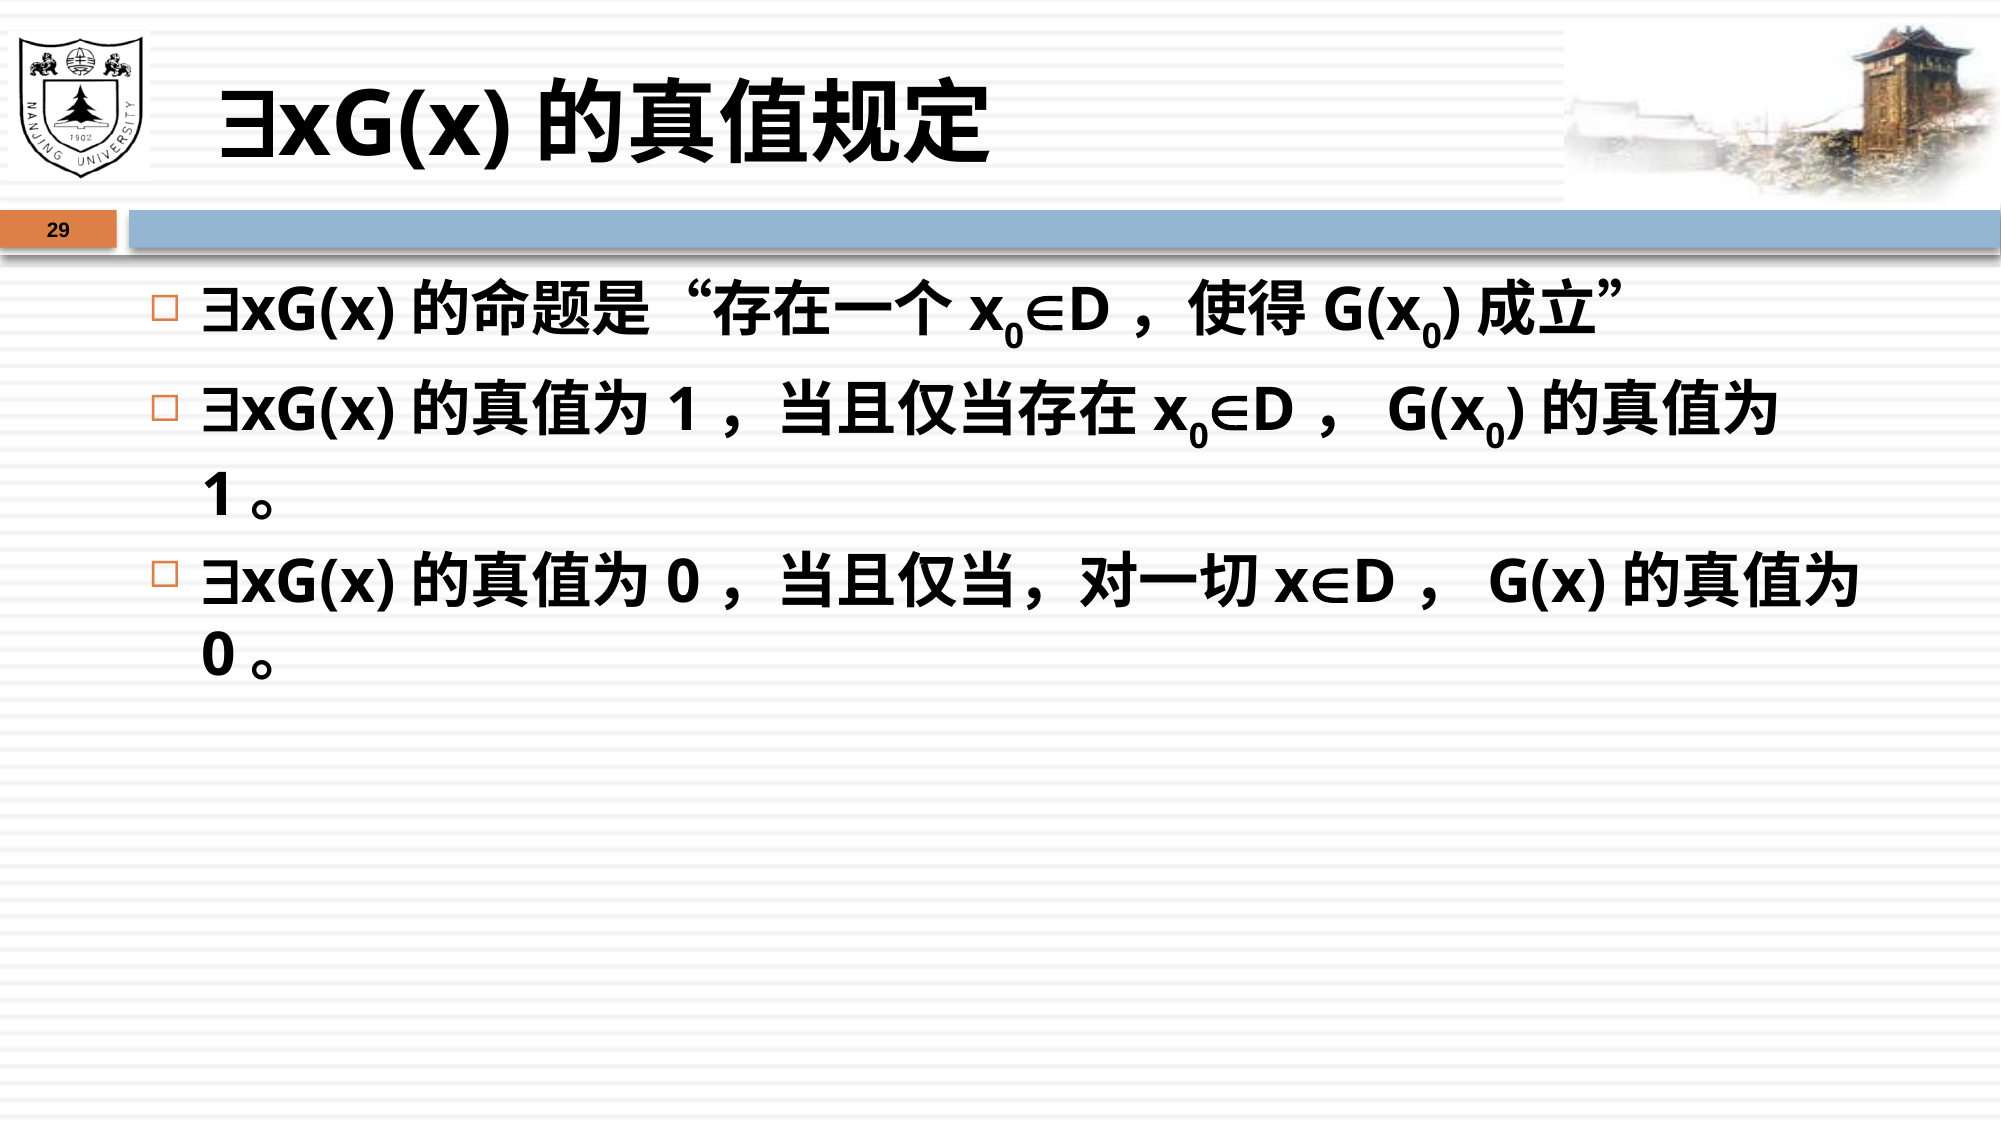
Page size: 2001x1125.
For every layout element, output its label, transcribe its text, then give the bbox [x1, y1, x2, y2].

title xG(x)的真值规定 [203, 37, 1804, 200]
slide_number 29 [0, 208, 117, 249]
list xG(x)的命题是“存在一个x0D，使得G(x0)成立” xG(x)的真值为1，当且仅当存在x0D，G(x0)的真值为1。 xG(x)的真值为0，当且仅当，对一切xD，G(x)的真值为0。 [133, 262, 1918, 1000]
picture [0, 0, 2001, 1125]
